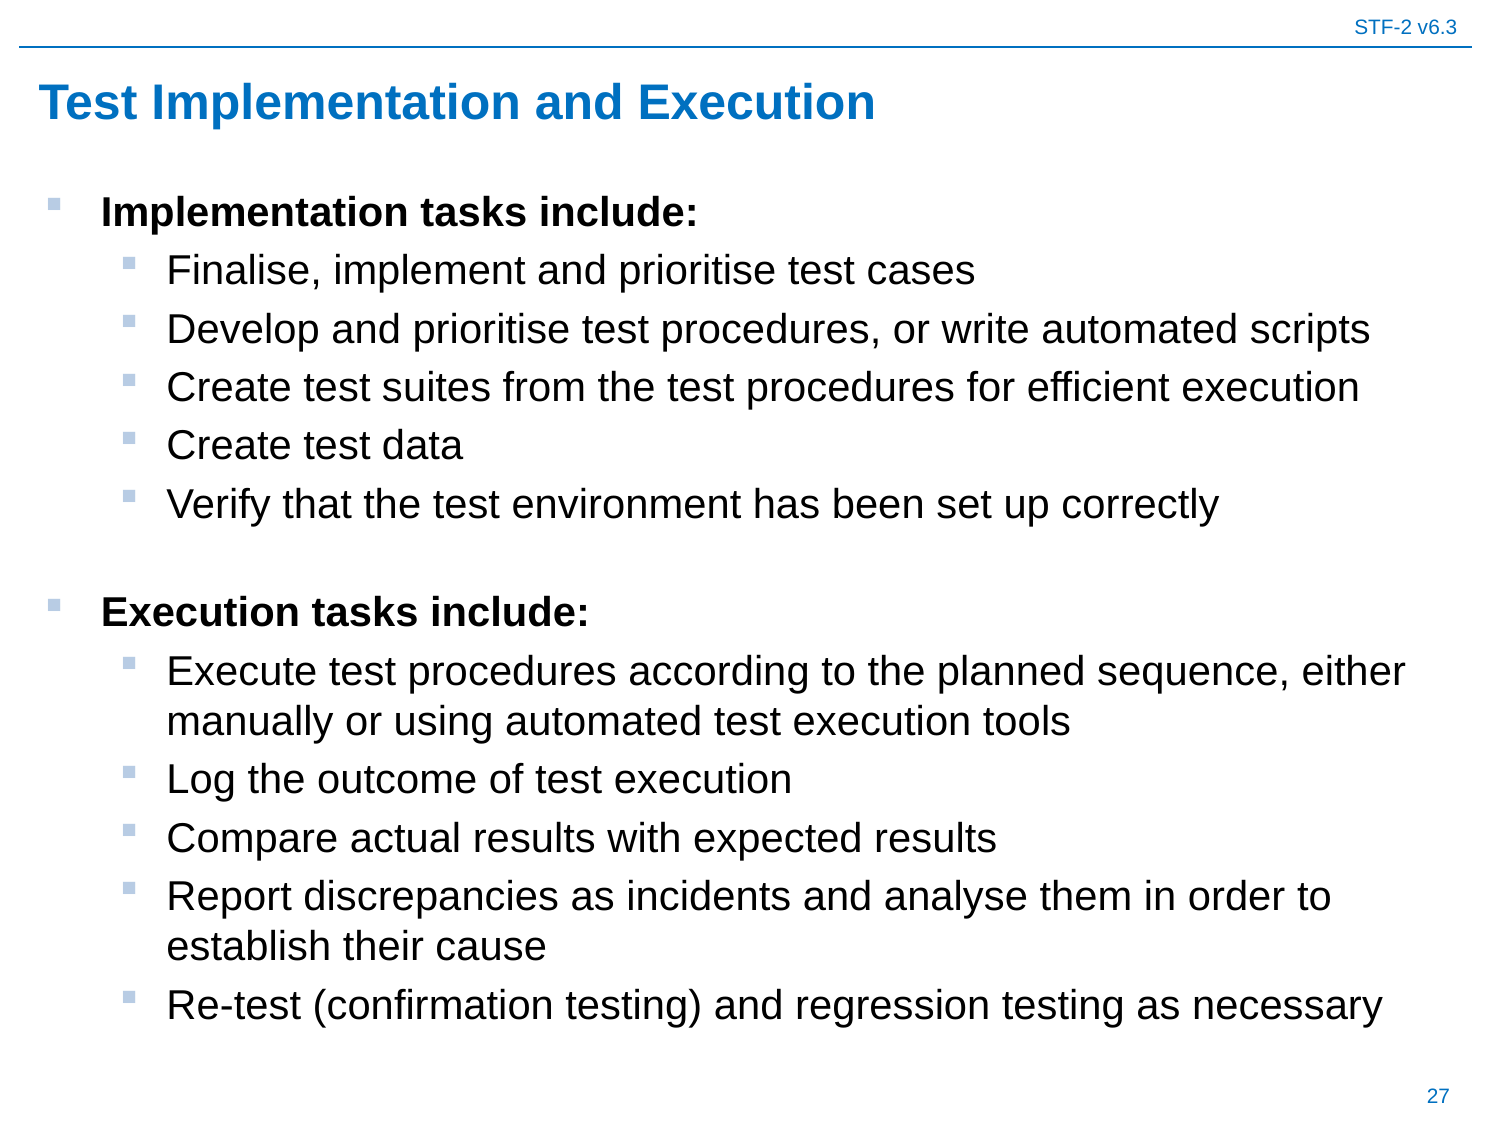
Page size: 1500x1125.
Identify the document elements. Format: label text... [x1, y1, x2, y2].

title Test Implementation and Execution [23, 58, 1465, 141]
list Implementation tasks include: Finalise, implement and prioritise test cases Develop and prioritise test procedures, or write automated scripts Create test suites from the test procedures for efficient execution Create test data Verify that the test environment has been set up correctly Execution tasks include: Execute test procedures according to the planned sequence, either manually or using automated test execution tools Log the outcome of test execution Compare actual results with expected results Report discrepancies as incidents and analyse them in order to establish their cause Re-test (confirmation testing) and regression testing as necessary [29, 177, 1477, 1063]
